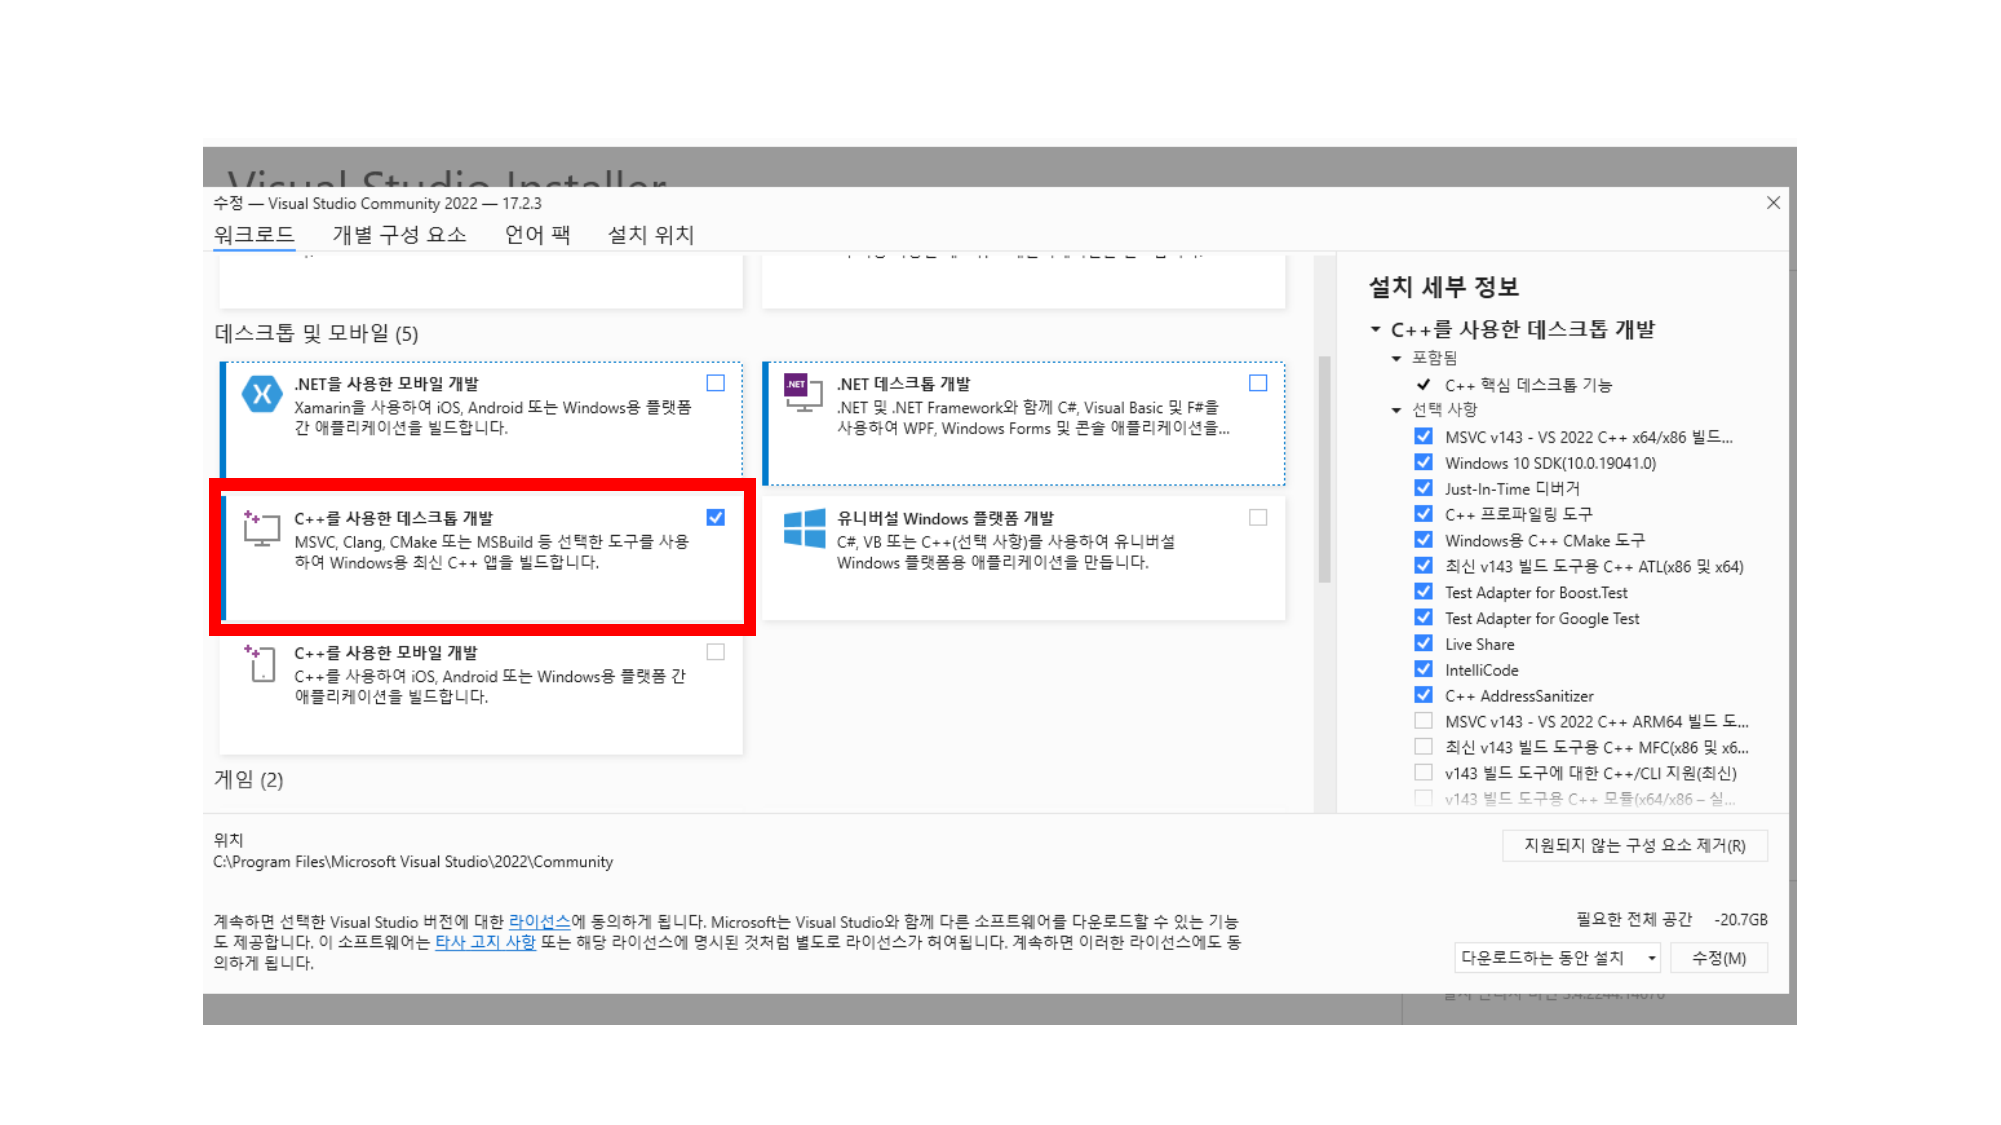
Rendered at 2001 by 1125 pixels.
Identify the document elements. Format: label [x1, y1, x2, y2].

picture [203, 138, 1797, 1025]
